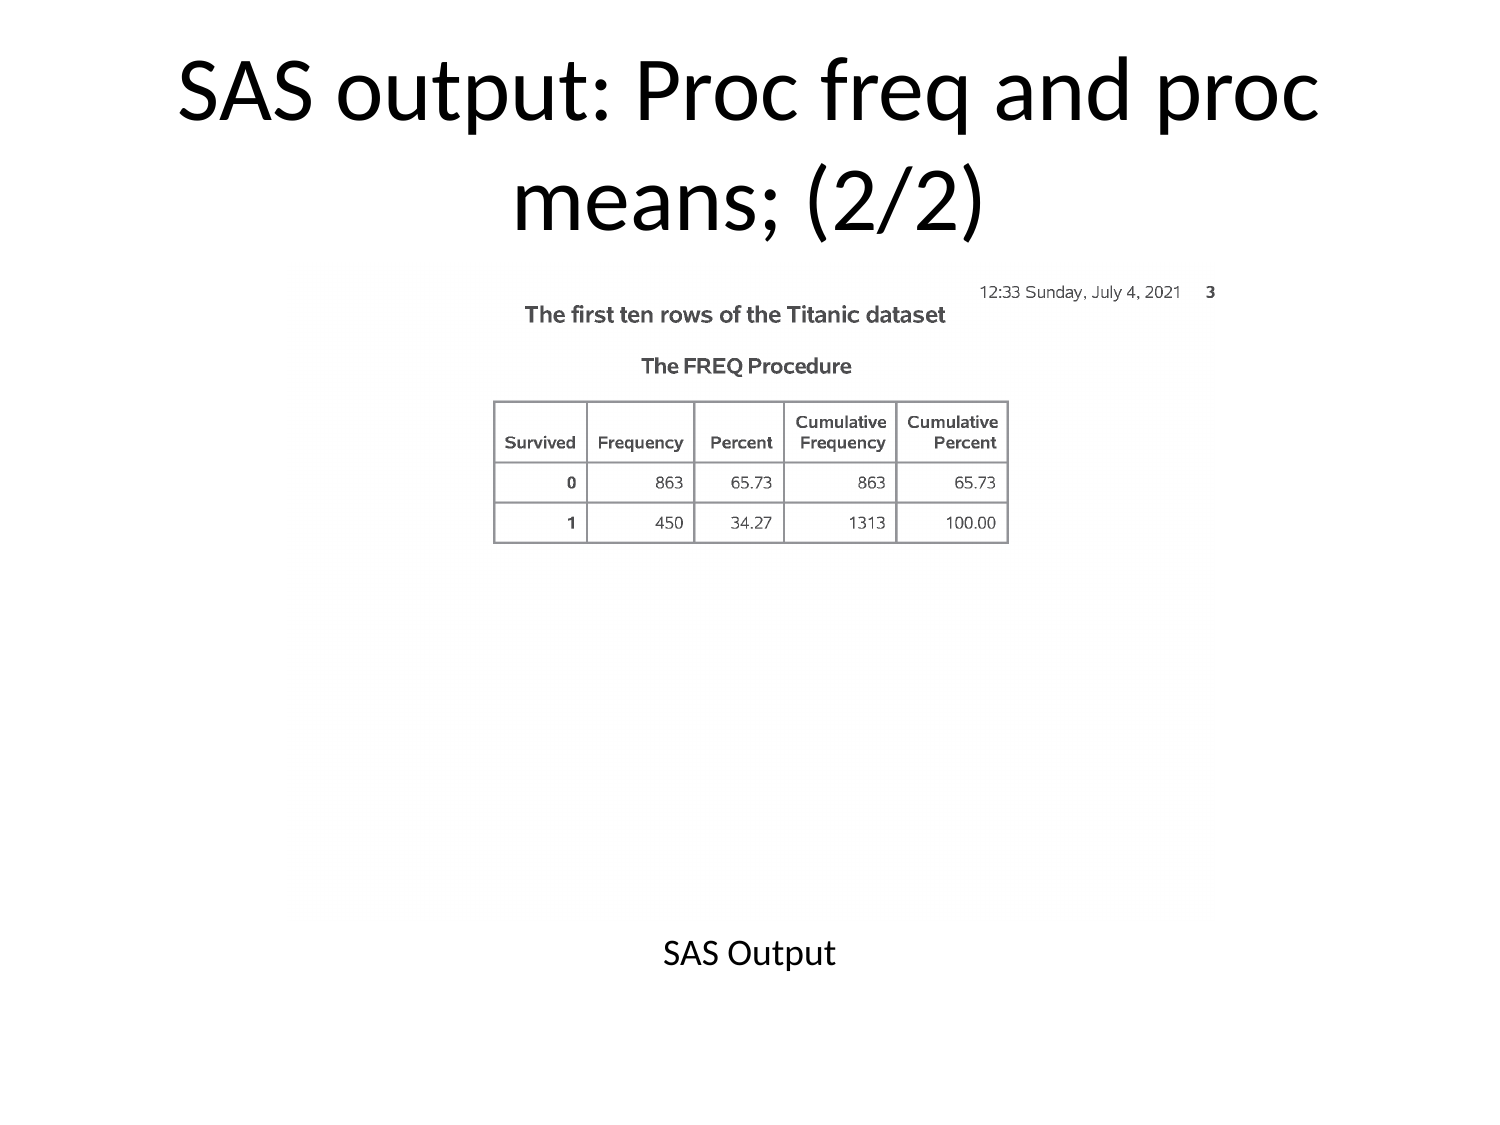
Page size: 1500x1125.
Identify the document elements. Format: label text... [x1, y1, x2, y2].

text_box SAS Output [74, 920, 1425, 1005]
picture [287, 262, 1215, 921]
title SAS output: Proc freq and proc means; (2/2) [75, 45, 1425, 233]
